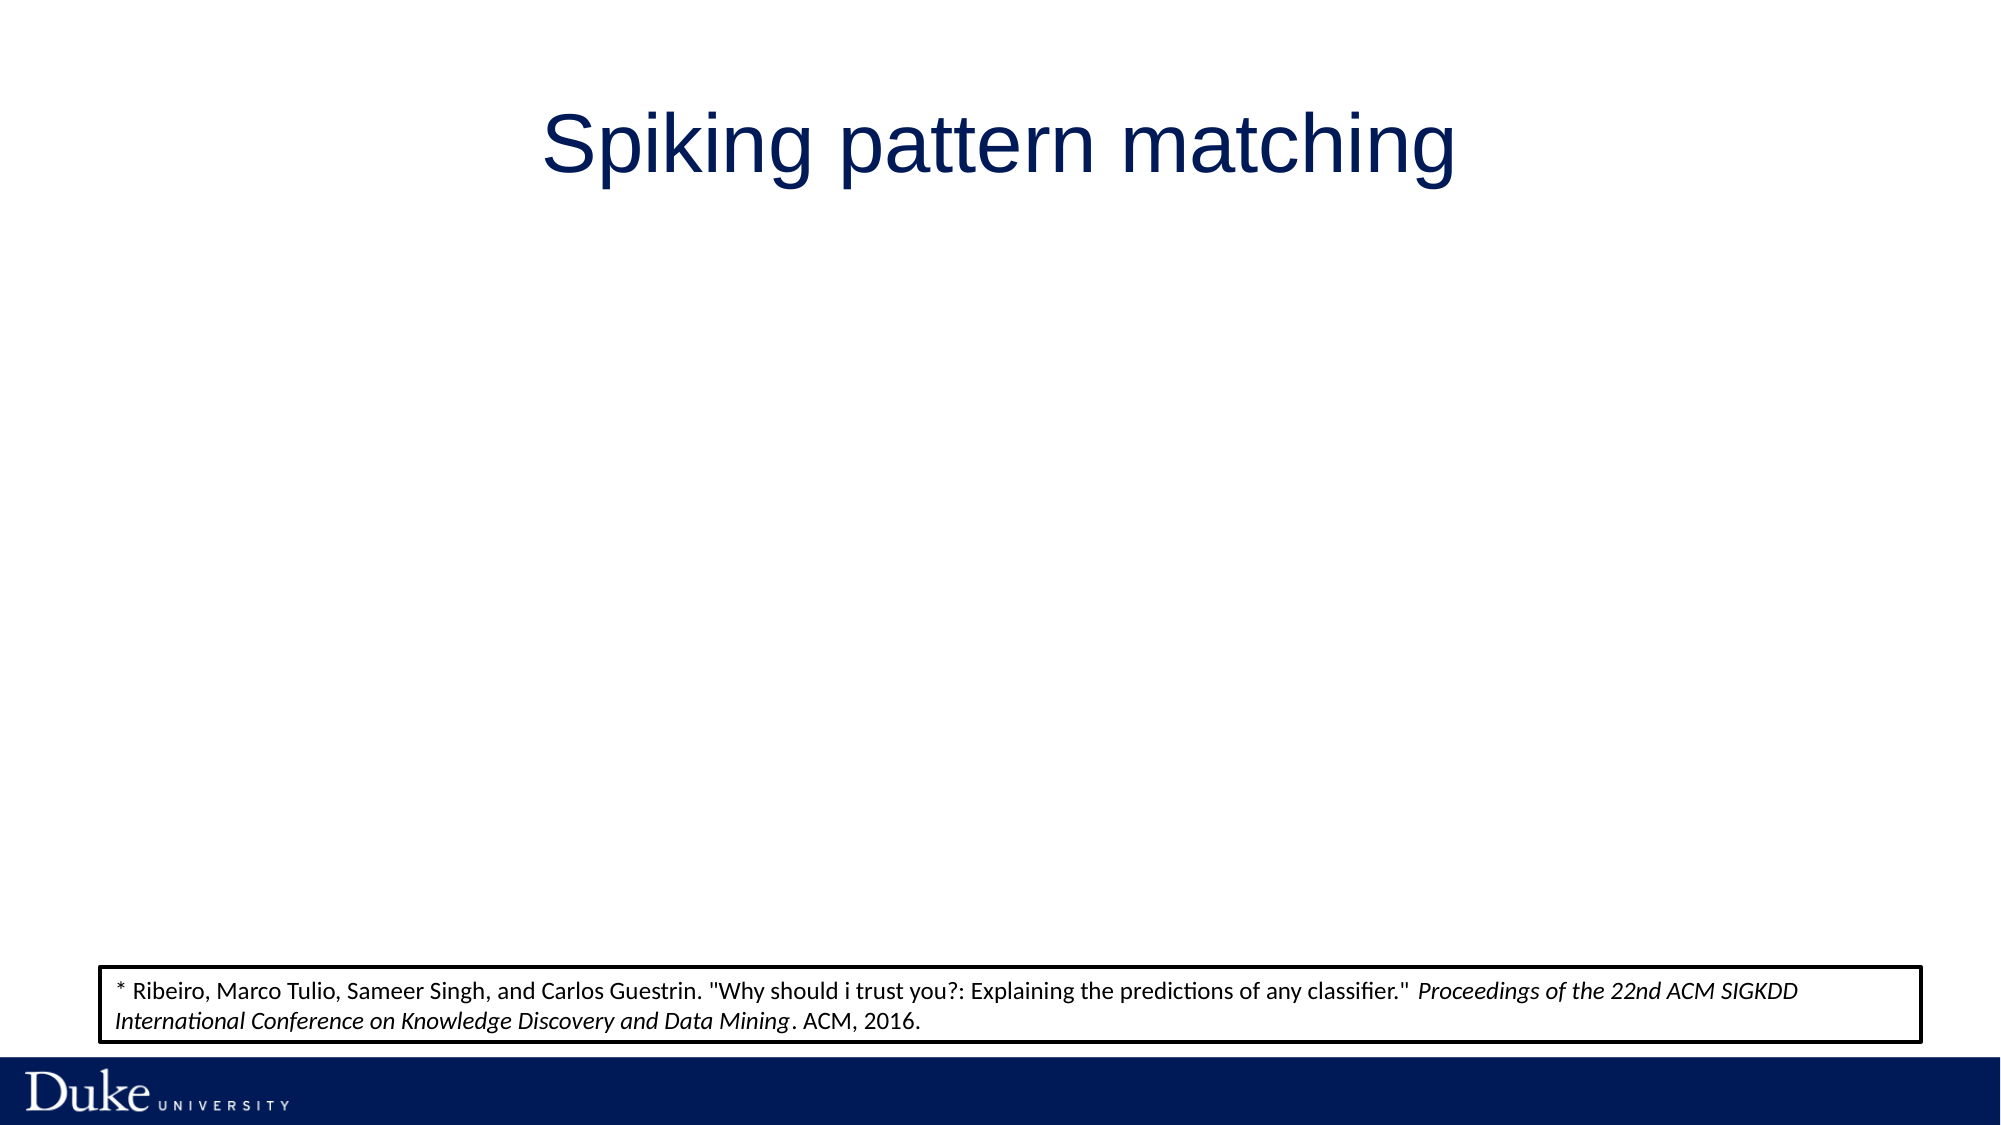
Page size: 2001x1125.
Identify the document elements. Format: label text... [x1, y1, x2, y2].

title Spiking pattern matching [99, 45, 1900, 233]
picture [0, 0, 2001, 1125]
text_box * Ribeiro, Marco Tulio, Sameer Singh, and Carlos Guestrin. "Why should i trust you?: Explaining the predictions of any classifier." Proceedings of the 22nd ACM SIGKDD International Conference on Knowledge Discovery and Data Mining. ACM, 2016. [98, 965, 1923, 1044]
